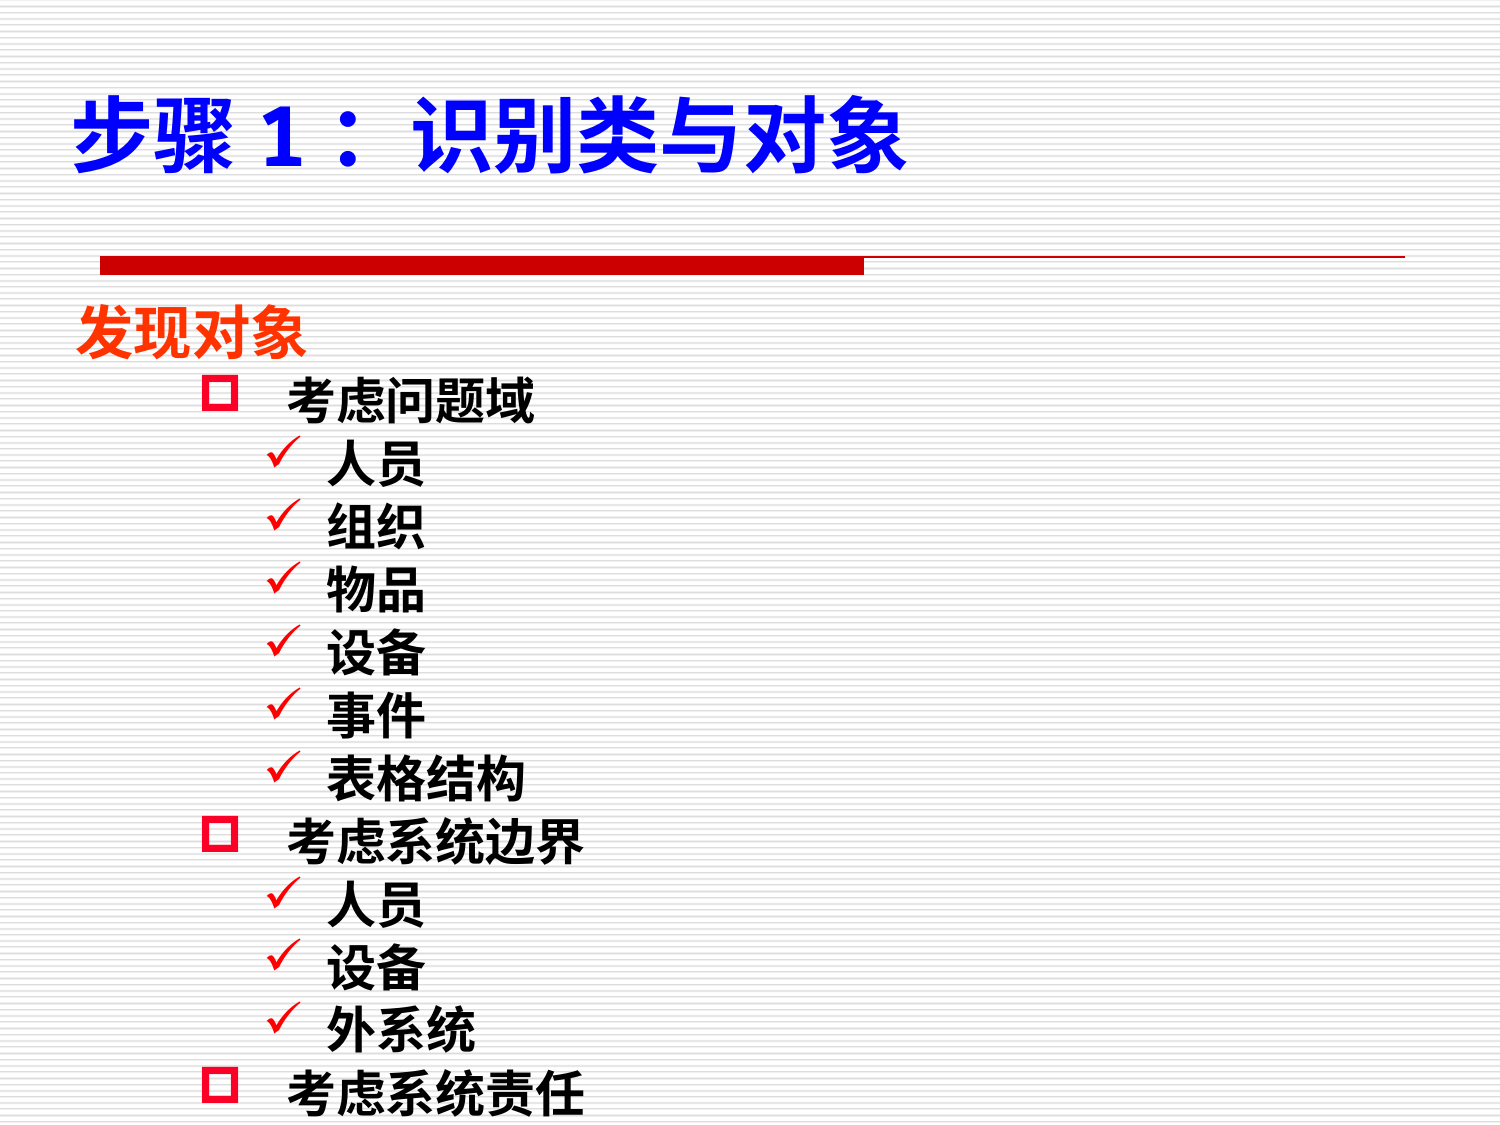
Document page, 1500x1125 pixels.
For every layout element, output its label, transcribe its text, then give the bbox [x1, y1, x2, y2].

picture [0, 0, 1500, 1125]
text_box 步骤1：识别类与对象 [55, 75, 925, 190]
text_box 发现对象 考虑问题域 人员 组织 物品 设备 事件 表格结构 考虑系统边界 人员 设备 外系统 考虑系统责任 [33, 289, 1500, 1125]
